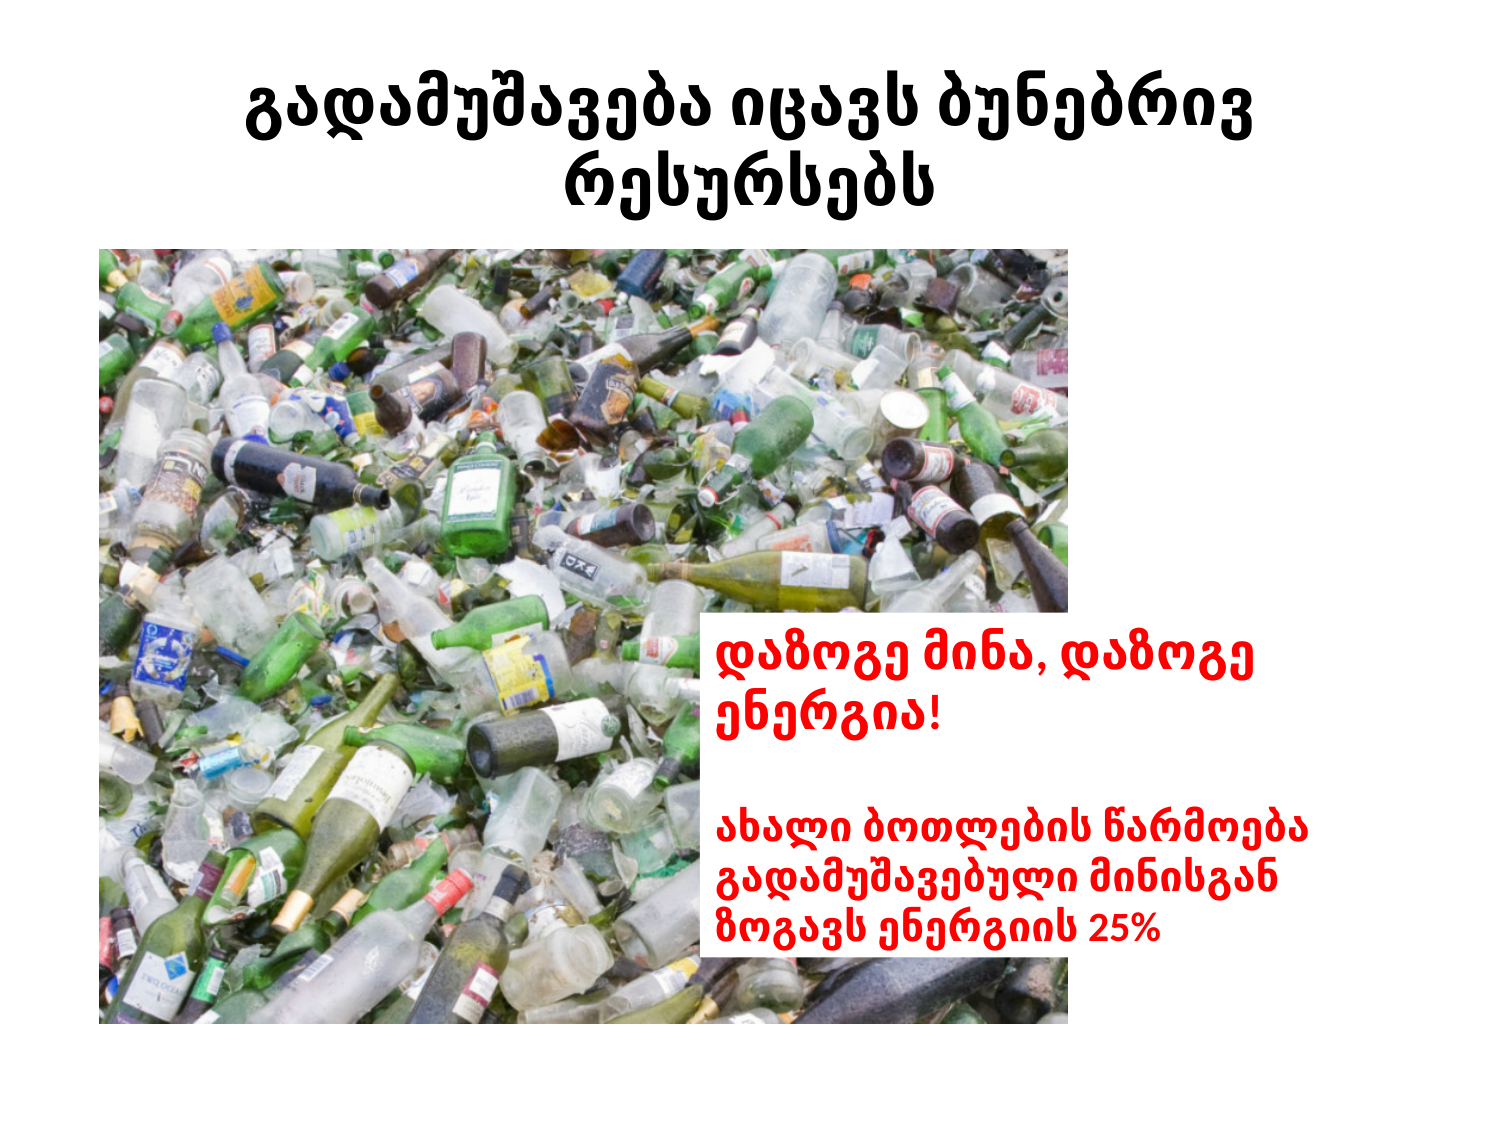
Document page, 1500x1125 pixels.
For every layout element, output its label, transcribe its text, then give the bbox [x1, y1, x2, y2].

title გადამუშავება იცავს ბუნებრივ რესურსებს [75, 45, 1425, 233]
text_box დაზოგე მინა, დაზოგე ენერგია! ახალი ბოთლების წარმოება გადამუშავებული მინისგან ზოგავს ენერგიის 25% [1071, 612, 1350, 958]
picture [99, 249, 1068, 1024]
